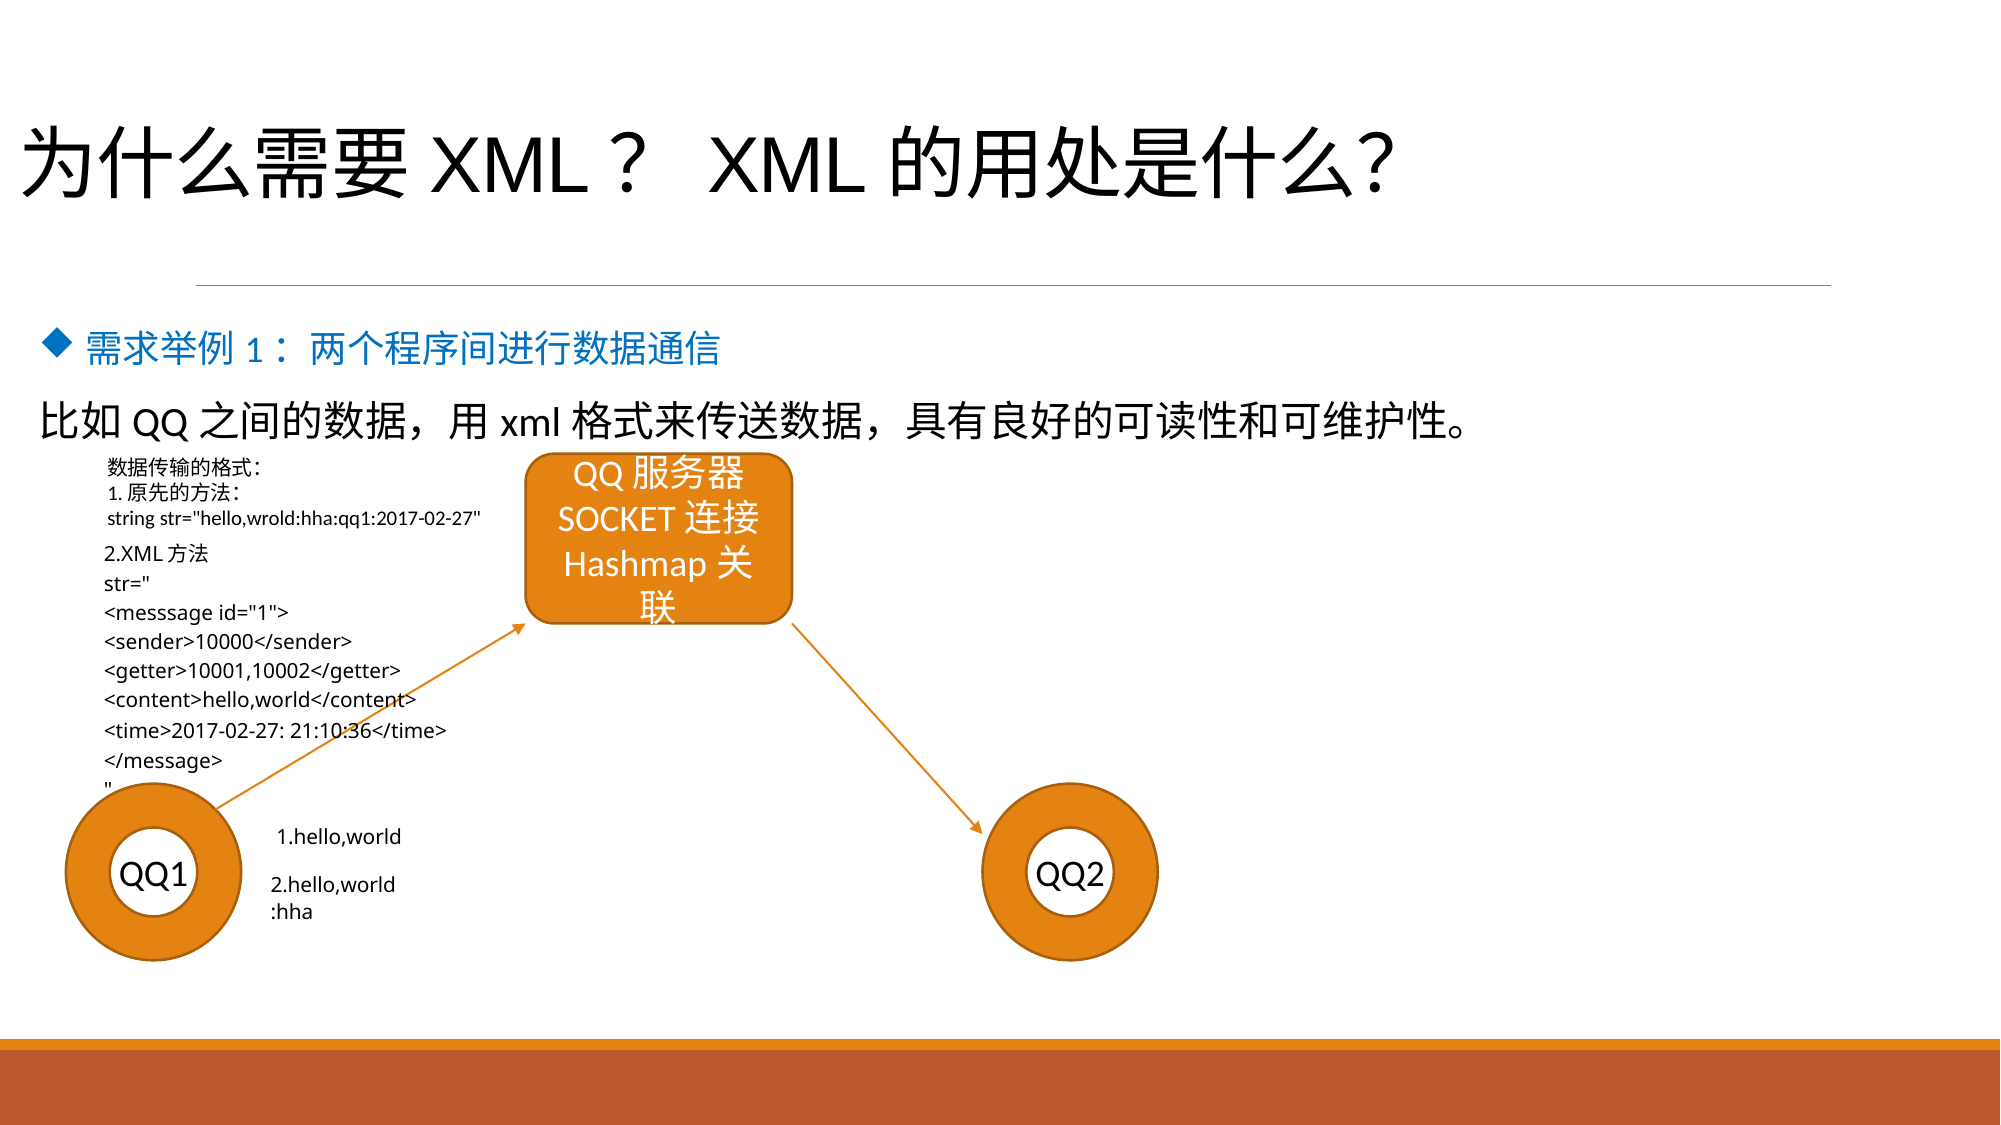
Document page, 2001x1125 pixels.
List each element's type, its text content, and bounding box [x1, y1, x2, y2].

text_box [214, 622, 527, 810]
text_box 2.XML方法 str=" <messsage id="1"> <sender>10000</sender> <getter>10001,10002</getter> <content>hello,world</content> <time>2017-02-27: 21:10:36</time> </message> " [89, 529, 526, 809]
text_box QQ1 [64, 809, 243, 962]
text_box QQ服务器 SOCKET连接 Hashmap关联 [524, 452, 794, 625]
text_box 1.hello,world [261, 817, 417, 856]
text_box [791, 622, 983, 835]
text_box 数据传输的格式： 1.原先的方法： string str="hello,wrold:hha:qq1:2017-02-27" [92, 447, 497, 529]
text_box QQ2 [981, 782, 1160, 962]
title 为什么需要XML？XML的用处是什么？ [3, 59, 1382, 263]
text_box 需求举例1：两个程序间进行数据通信 比如QQ之间的数据，用xml格式来传送数据，具有良好的可读性和可维护性。 [23, 294, 1981, 453]
text_box 2.hello,world :hha [255, 860, 432, 932]
